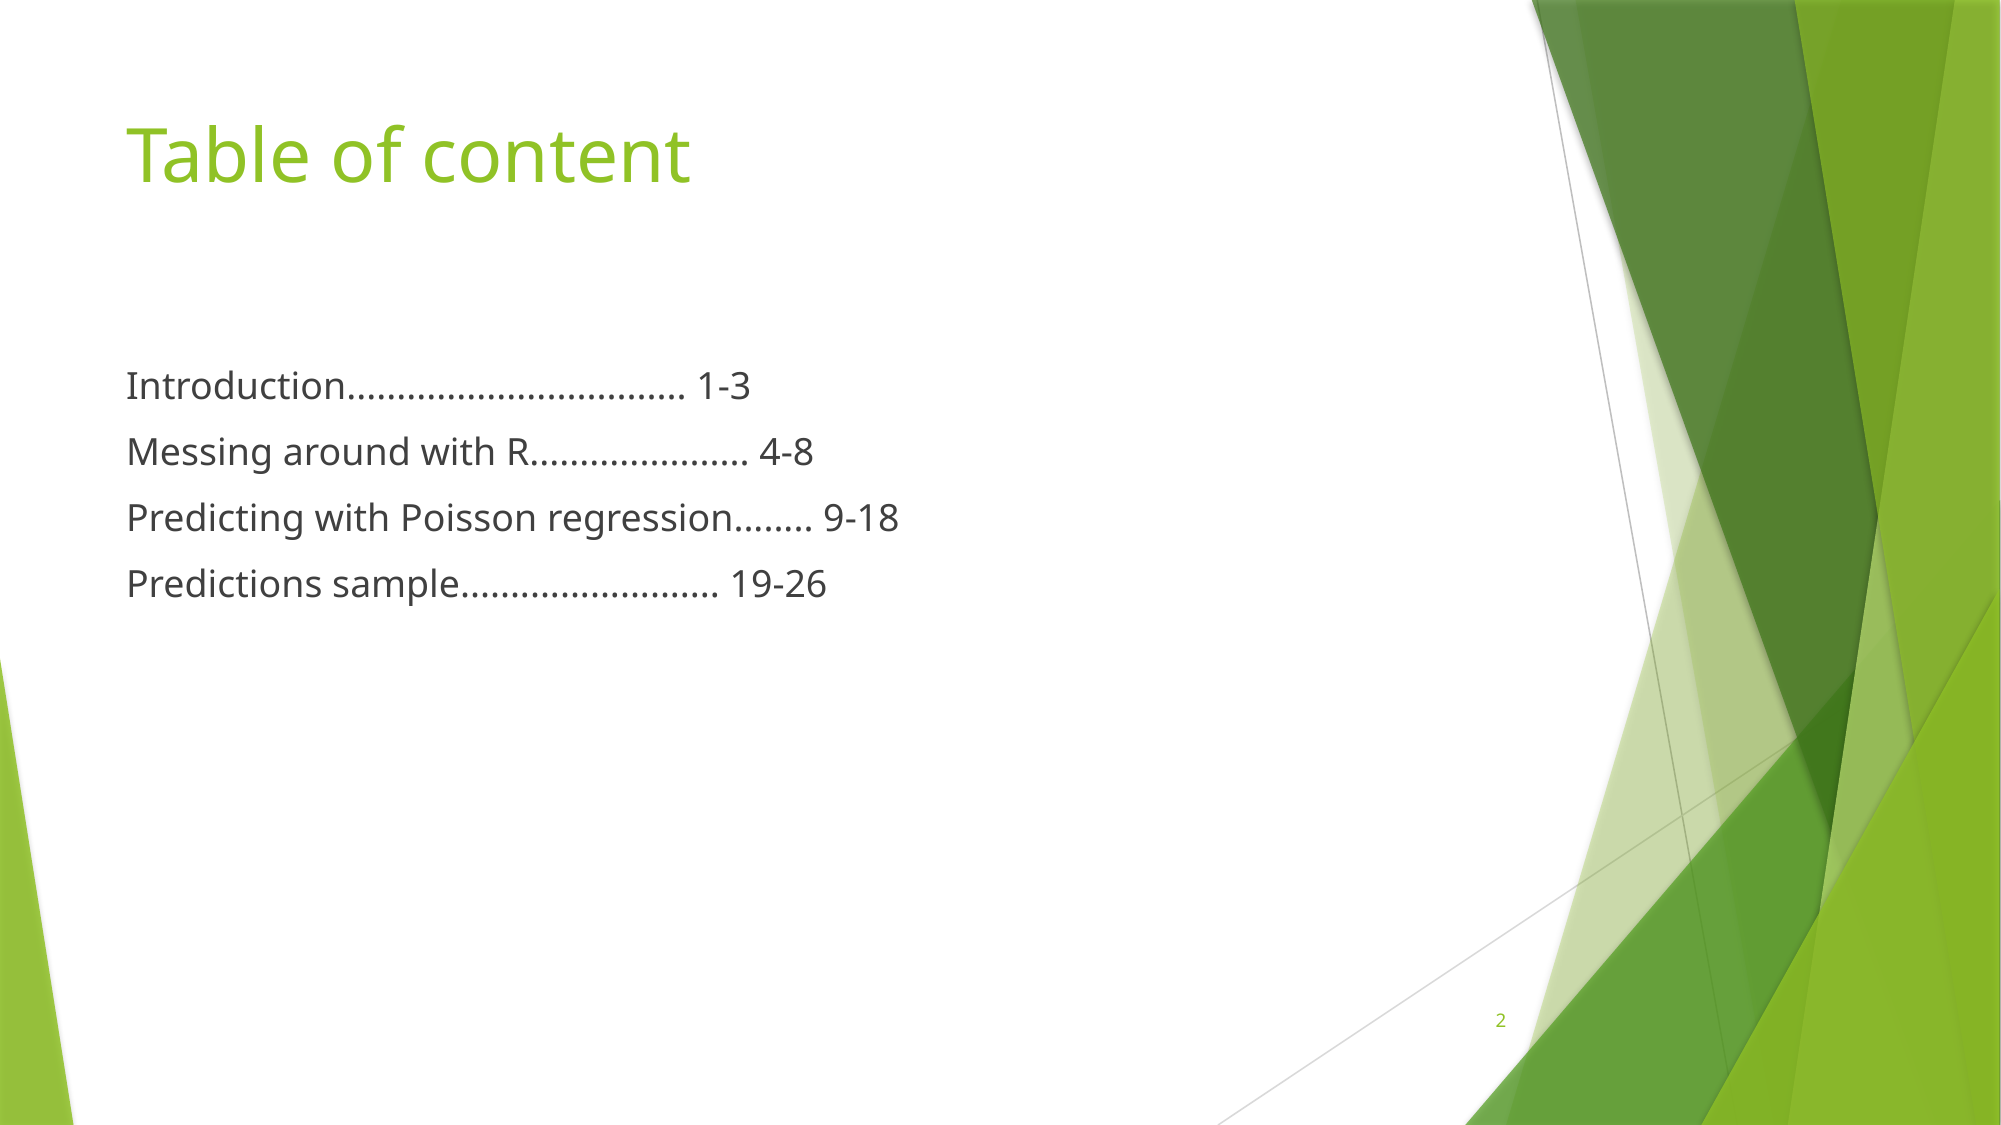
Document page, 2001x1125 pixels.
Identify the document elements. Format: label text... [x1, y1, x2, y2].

title Table of content [111, 99, 1522, 317]
slide_number 2 [1409, 991, 1522, 1051]
list Introduction.................................. 1-3 Messing around with R...................... 4-8 Predicting with Poisson regression........ 9-18 Predictions sample.......................... 19-26 [111, 354, 1522, 992]
